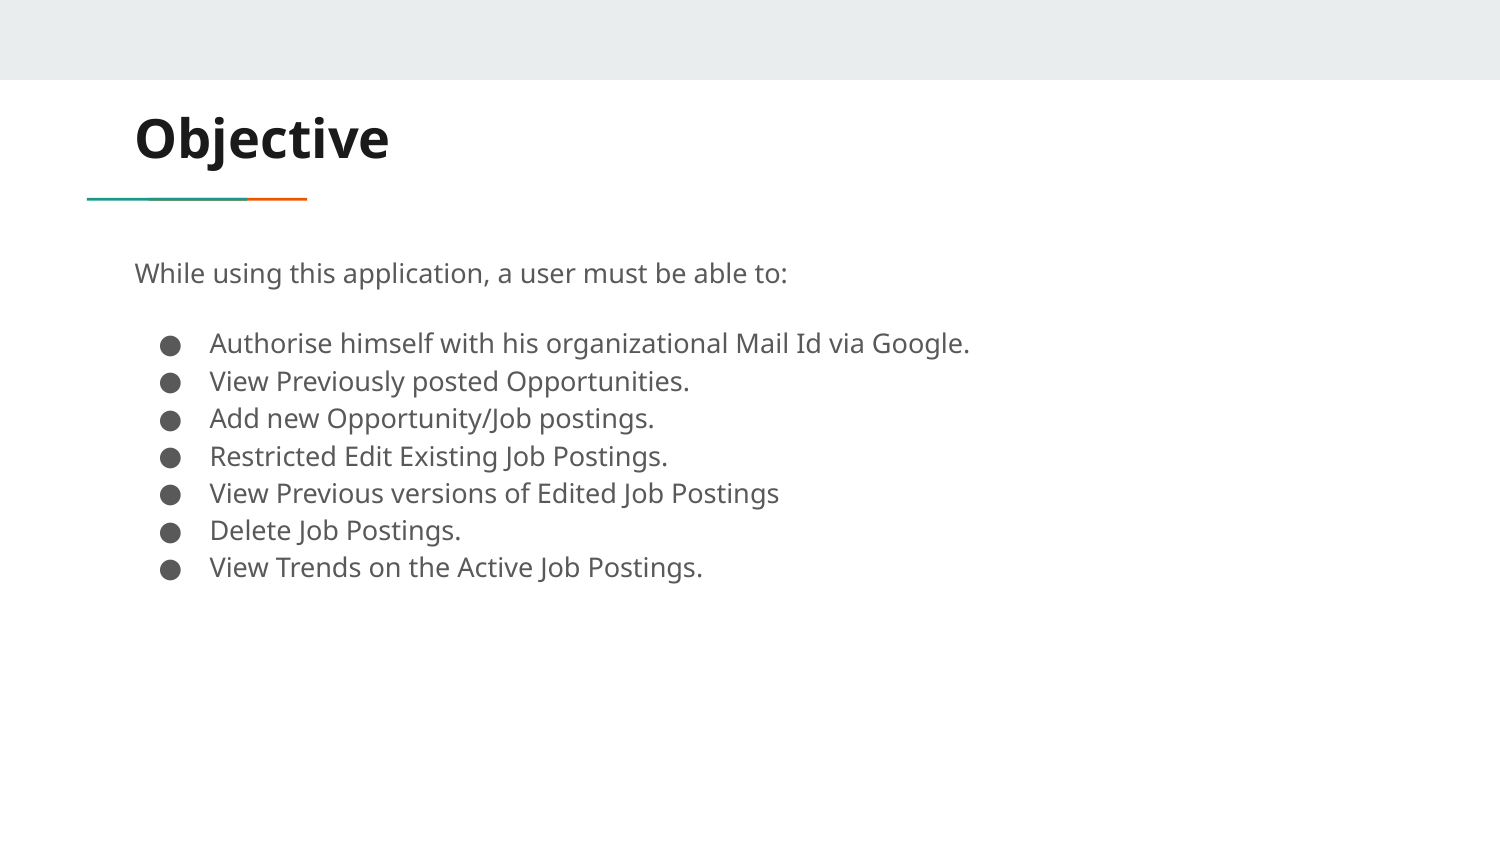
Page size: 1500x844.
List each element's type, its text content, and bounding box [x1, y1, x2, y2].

title Objective [119, 89, 1381, 177]
list While using this application, a user must be able to: Authorise himself with his organizational Mail Id via Google. View Previously posted Opportunities. Add new Opportunity/Job postings. Restricted Edit Existing Job Postings. View Previous versions of Edited Job Postings Delete Job Postings. View Trends on the Active Job Postings. [119, 236, 1381, 608]
